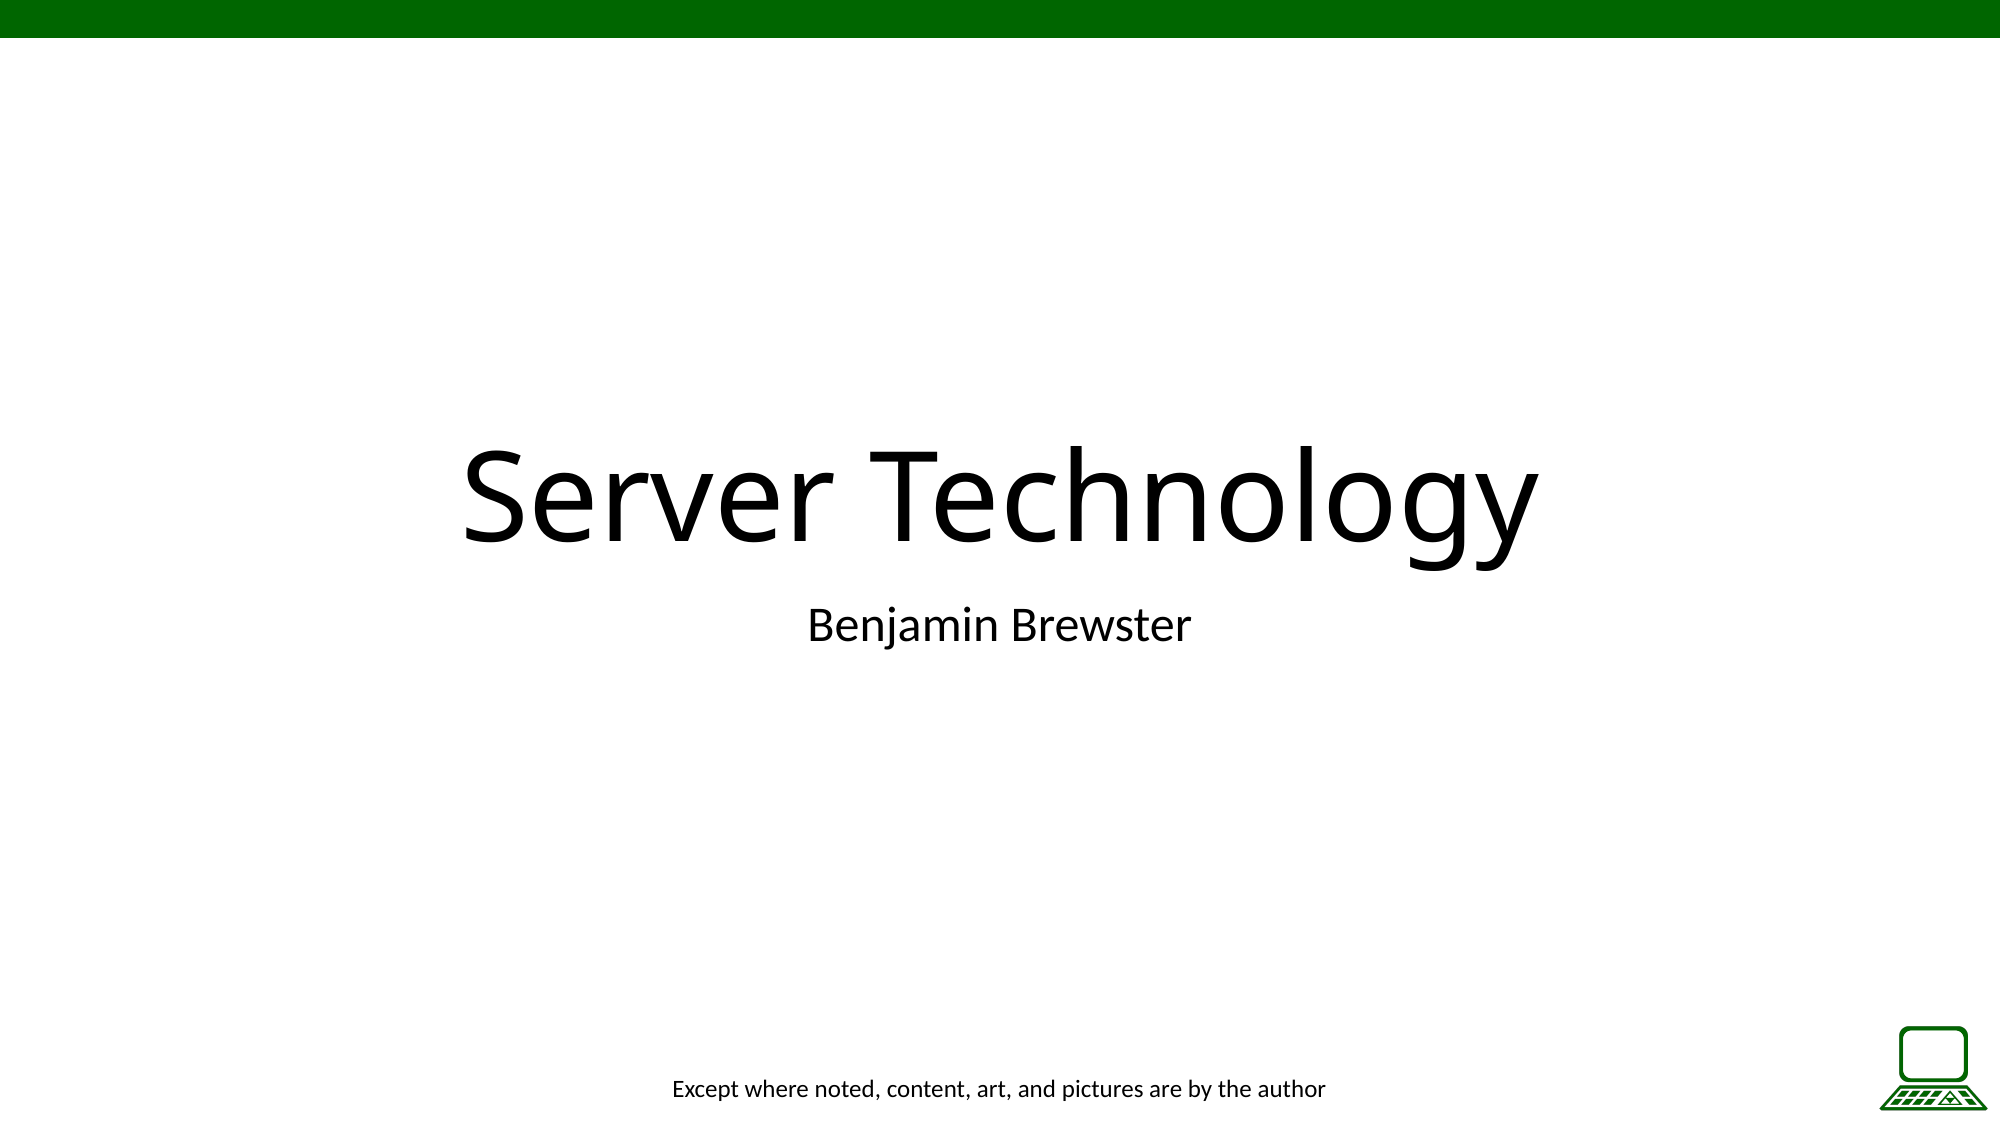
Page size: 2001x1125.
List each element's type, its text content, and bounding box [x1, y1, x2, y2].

text_box [0, 0, 2000, 39]
text_box Except where noted, content, art, and pictures are by the author [657, 1065, 1343, 1110]
picture [1879, 1026, 1988, 1111]
subtitle Benjamin Brewster [249, 590, 1750, 863]
title Server Technology [249, 184, 1750, 576]
